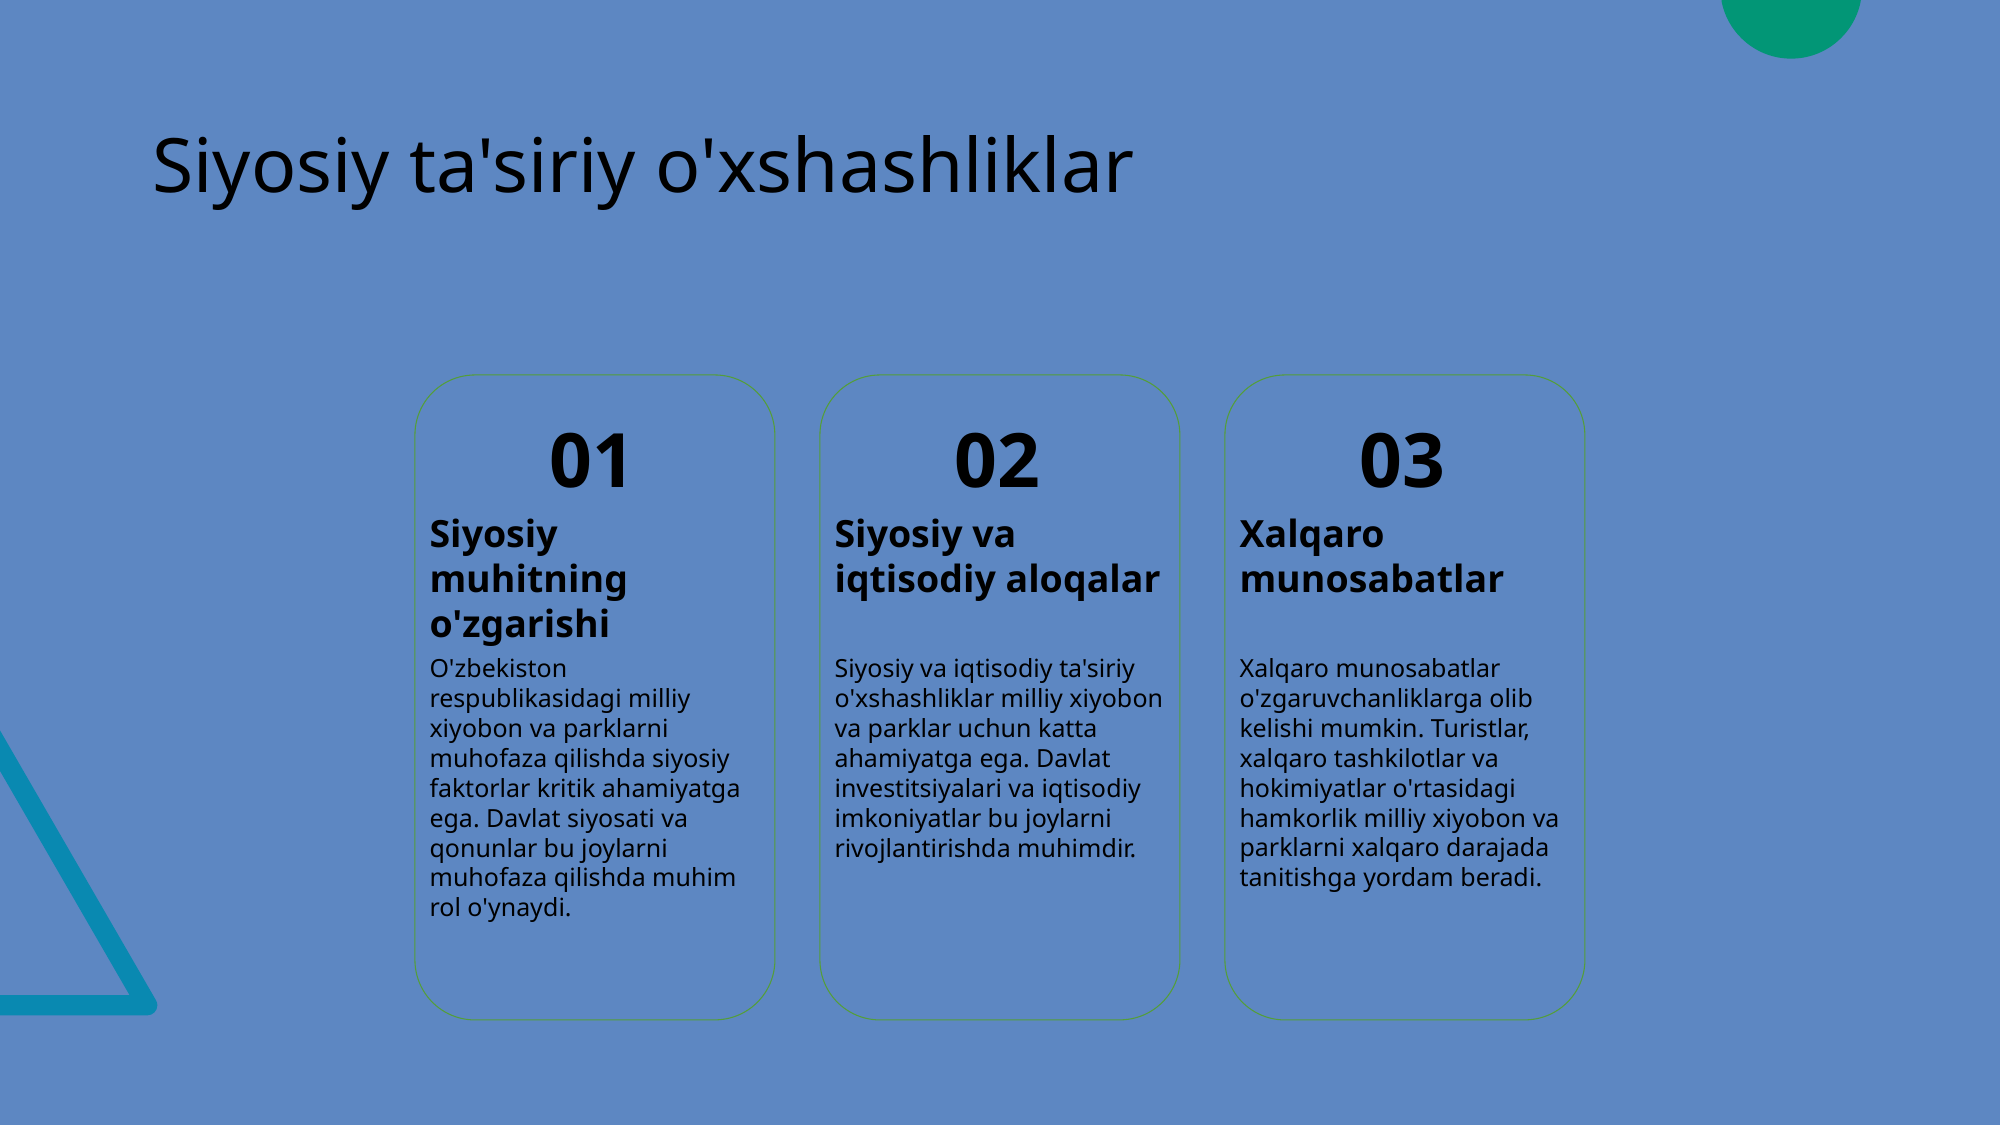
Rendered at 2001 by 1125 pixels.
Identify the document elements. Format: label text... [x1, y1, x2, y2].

text_box 03 [1344, 404, 1705, 510]
text_box Siyosiy va iqtisodiy ta'siriy o'xshashliklar milliy xiyobon va parklar uchun katta ahamiyatga ega. Davlat investitsiyalari va iqtisodiy imkoniyatlar bu joylarni rivojlantirishda muhimdir. [819, 645, 1180, 870]
text_box Xalqaro munosabatlar o'zgaruvchanliklarga olib kelishi mumkin. Turistlar, xalqaro tashkilotlar va hokimiyatlar o'rtasidagi hamkorlik milliy xiyobon va parklarni xalqaro darajada tanitishga yordam beradi. [1224, 644, 1585, 900]
text_box Siyosiy va iqtisodiy aloqalar [819, 502, 1180, 608]
text_box [819, 374, 1172, 502]
text_box [819, 510, 1181, 1021]
text_box Xalqaro munosabatlar [1224, 502, 1585, 608]
text_box Siyosiy muhitning o'zgarishi [414, 502, 775, 645]
text_box [414, 374, 767, 502]
text_box O'zbekiston respublikasidagi milliy xiyobon va parklarni muhofaza qilishda siyosiy faktorlar kritik ahamiyatga ega. Davlat siyosati va qonunlar bu joylarni muhofaza qilishda muhim rol o'ynaydi. [414, 645, 775, 930]
text_box [1224, 510, 1586, 1021]
title Siyosiy ta'siriy o'xshashliklar [137, 59, 1863, 278]
text_box 02 [939, 404, 1232, 510]
text_box 01 [534, 404, 827, 510]
text_box [414, 510, 776, 1021]
text_box [1224, 374, 1577, 502]
